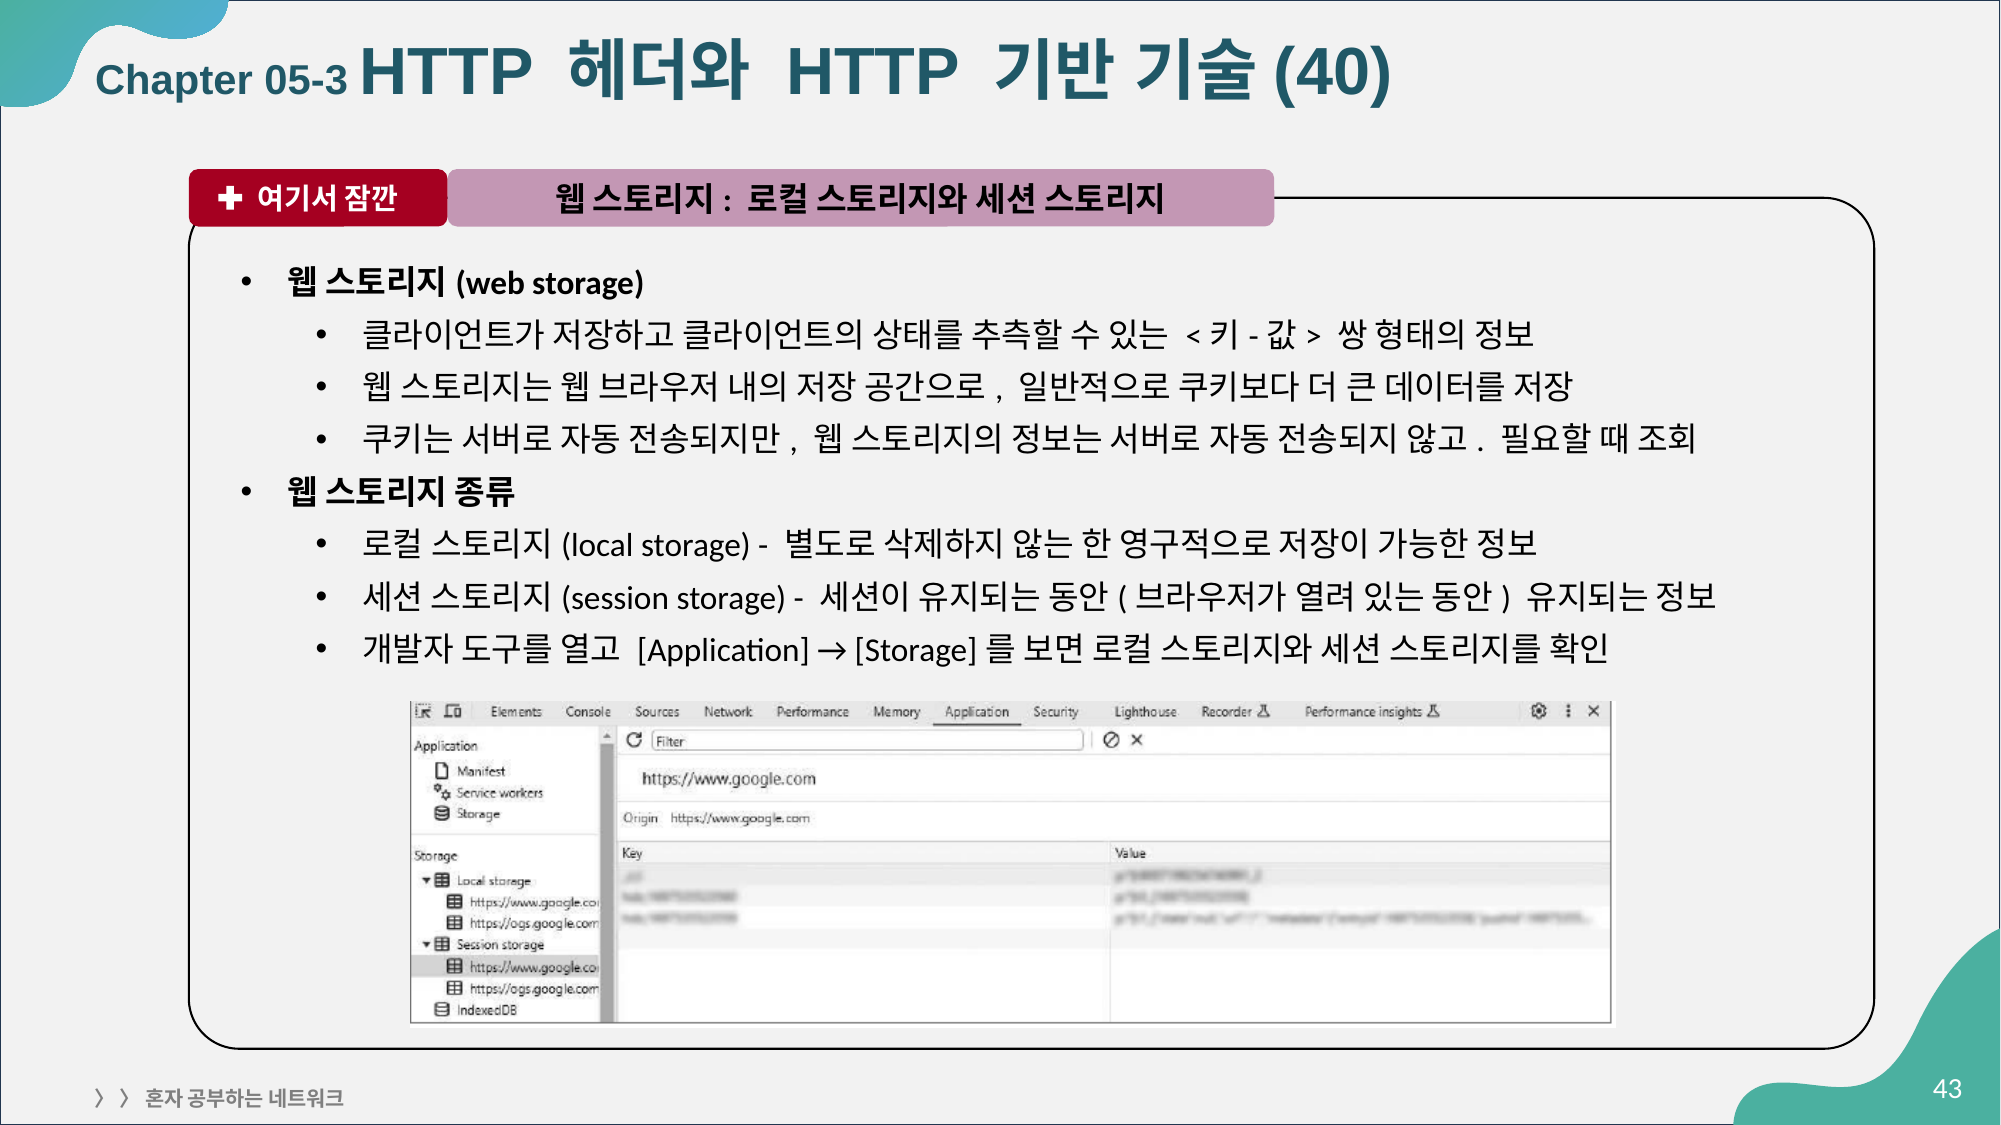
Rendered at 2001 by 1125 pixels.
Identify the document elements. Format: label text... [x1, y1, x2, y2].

text_box 웹 스토리지(web storage) 클라이언트가 저장하고 클라이언트의 상태를 추측할 수 있는 <키-값> 쌍 형태의 정보 웹 스토리지는 웹 브라우저 내의 저장 공간으로, 일반적으로 쿠키보다 더 큰 데이터를 저장 쿠키는 서버로 자동 전송되지만, 웹 스토리지의 정보는 서버로 자동 전송되지 않고. 필요할 때 조회 웹 스토리지 종류 로컬 스토리지(local storage) - 별도로 삭제하지 않는 한 영구적으로 저장이 가능한 정보 세션 스토리지(session storage) - 세션이 유지되는 동안(브라우저가 열려 있는 동안) 유지되는 정보 개발자 도구를 열고 [Application] → [Storage]를 보면 로컬 스토리지와 세션 스토리지를 확인 [225, 253, 1901, 676]
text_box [188, 168, 1275, 227]
picture [410, 701, 1617, 1028]
footer 〉 〉 혼자 공부하는 네트워크 [79, 1078, 755, 1114]
text_box [188, 197, 1875, 1049]
slide_number ‹#› [1917, 1061, 1984, 1122]
title Chapter 05-3 HTTP 헤더와 HTTP 기반 기술(40) [79, 17, 1931, 128]
